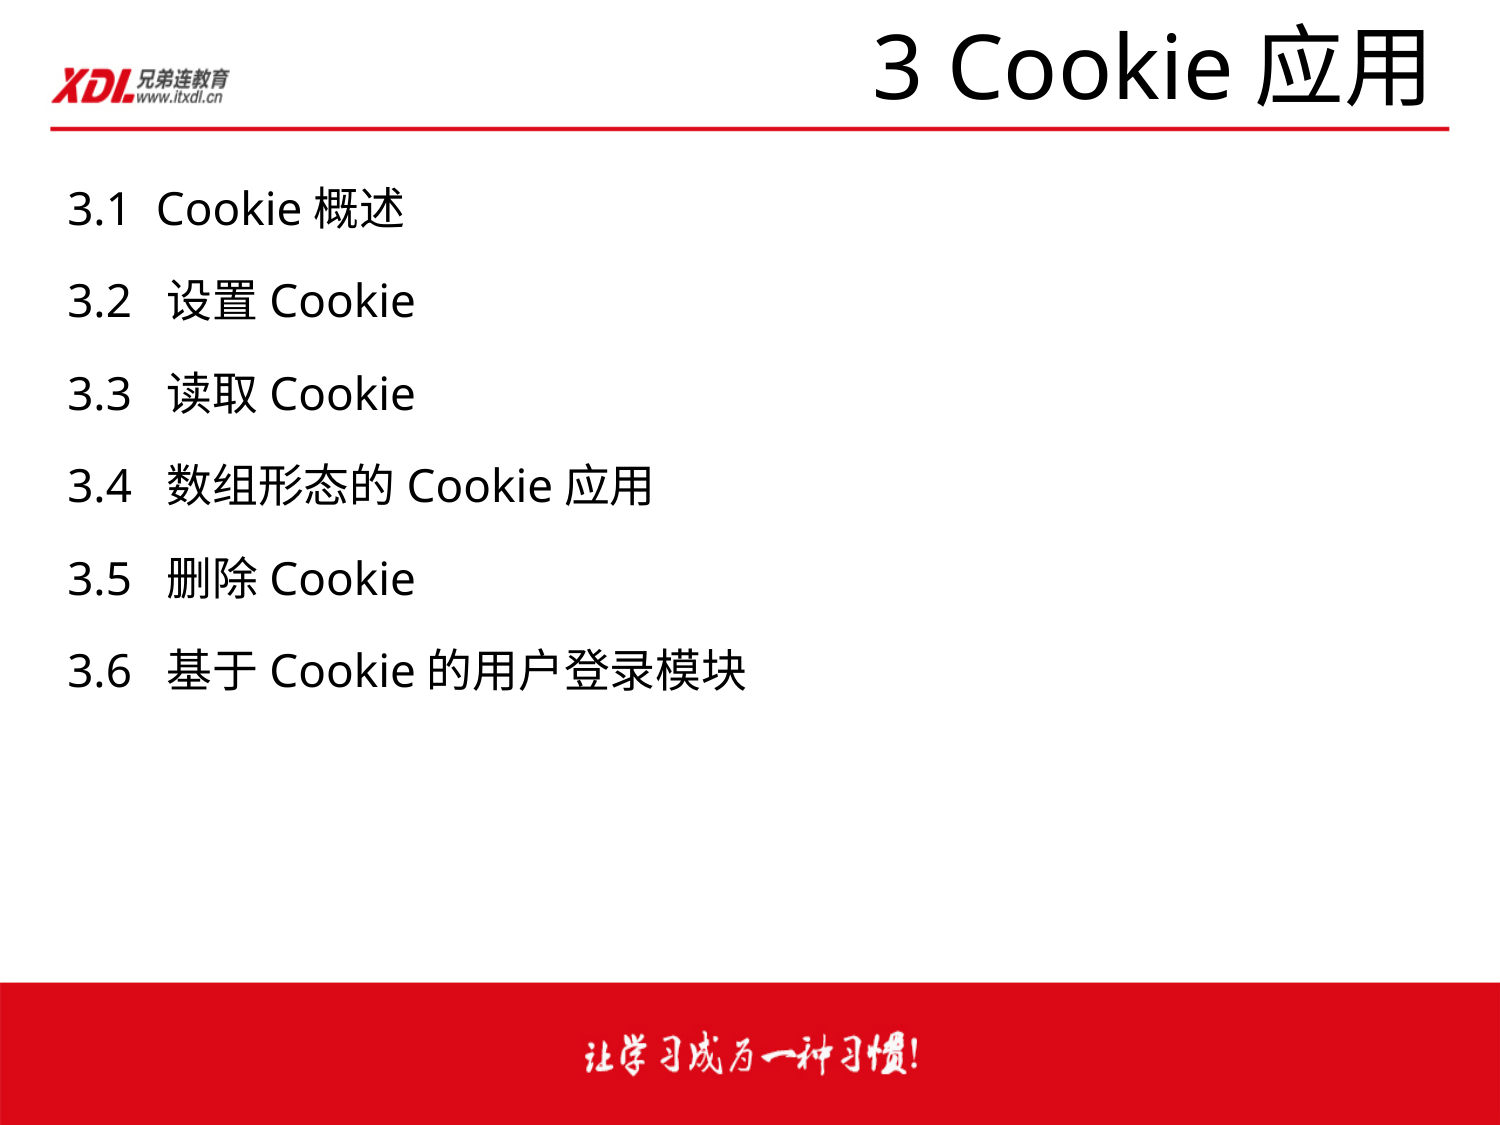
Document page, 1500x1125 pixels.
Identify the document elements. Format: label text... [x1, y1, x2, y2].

list 3.1 Cookie概述 3.2 设置Cookie 3.3 读取Cookie 3.4 数组形态的Cookie应用 3.5 删除Cookie 3.6 基于Cookie的用户登录模块 [52, 143, 1448, 970]
picture [0, 0, 1500, 1125]
title 3 Cookie应用 [417, 12, 1450, 117]
